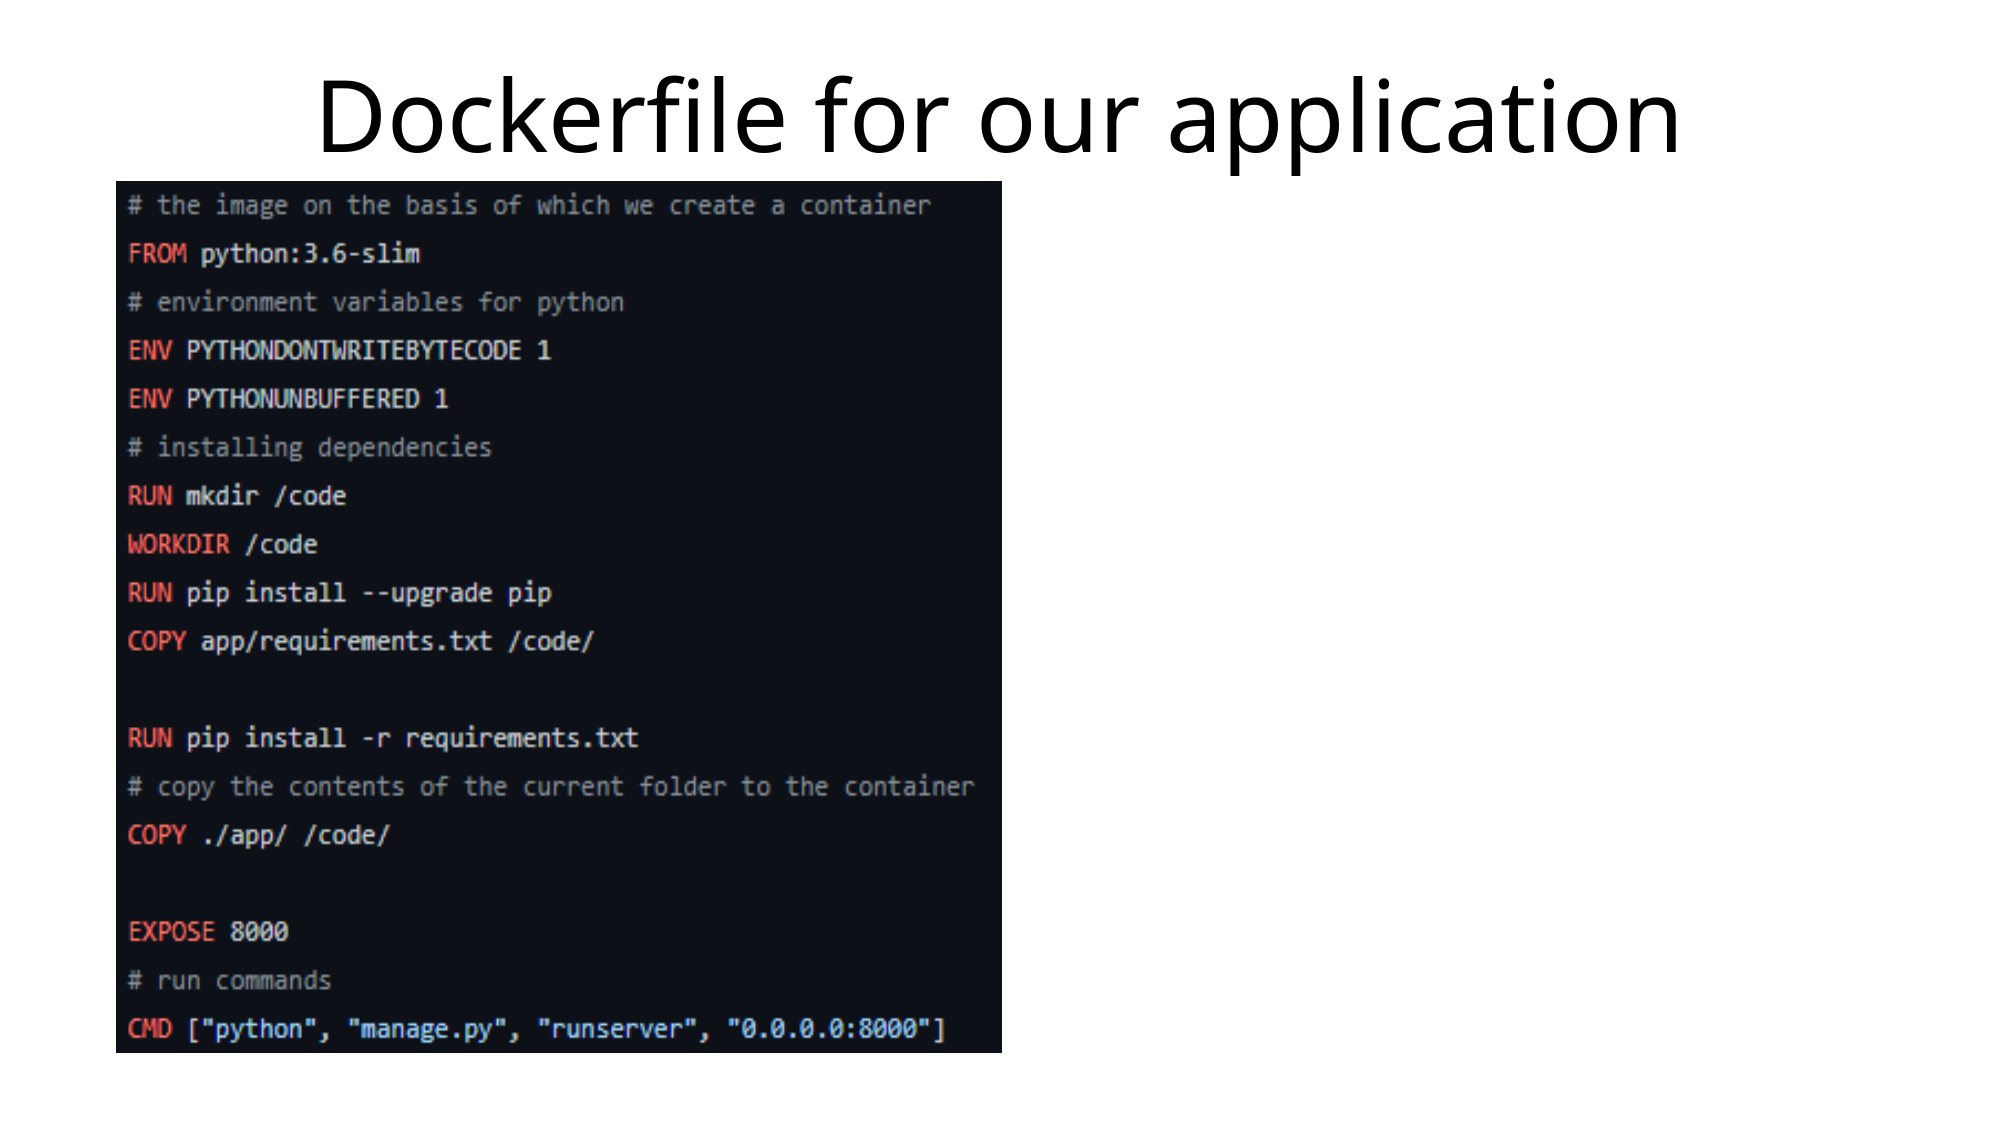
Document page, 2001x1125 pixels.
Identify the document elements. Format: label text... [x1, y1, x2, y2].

picture [116, 181, 1002, 1053]
title Dockerfile for our application [249, 52, 1750, 182]
